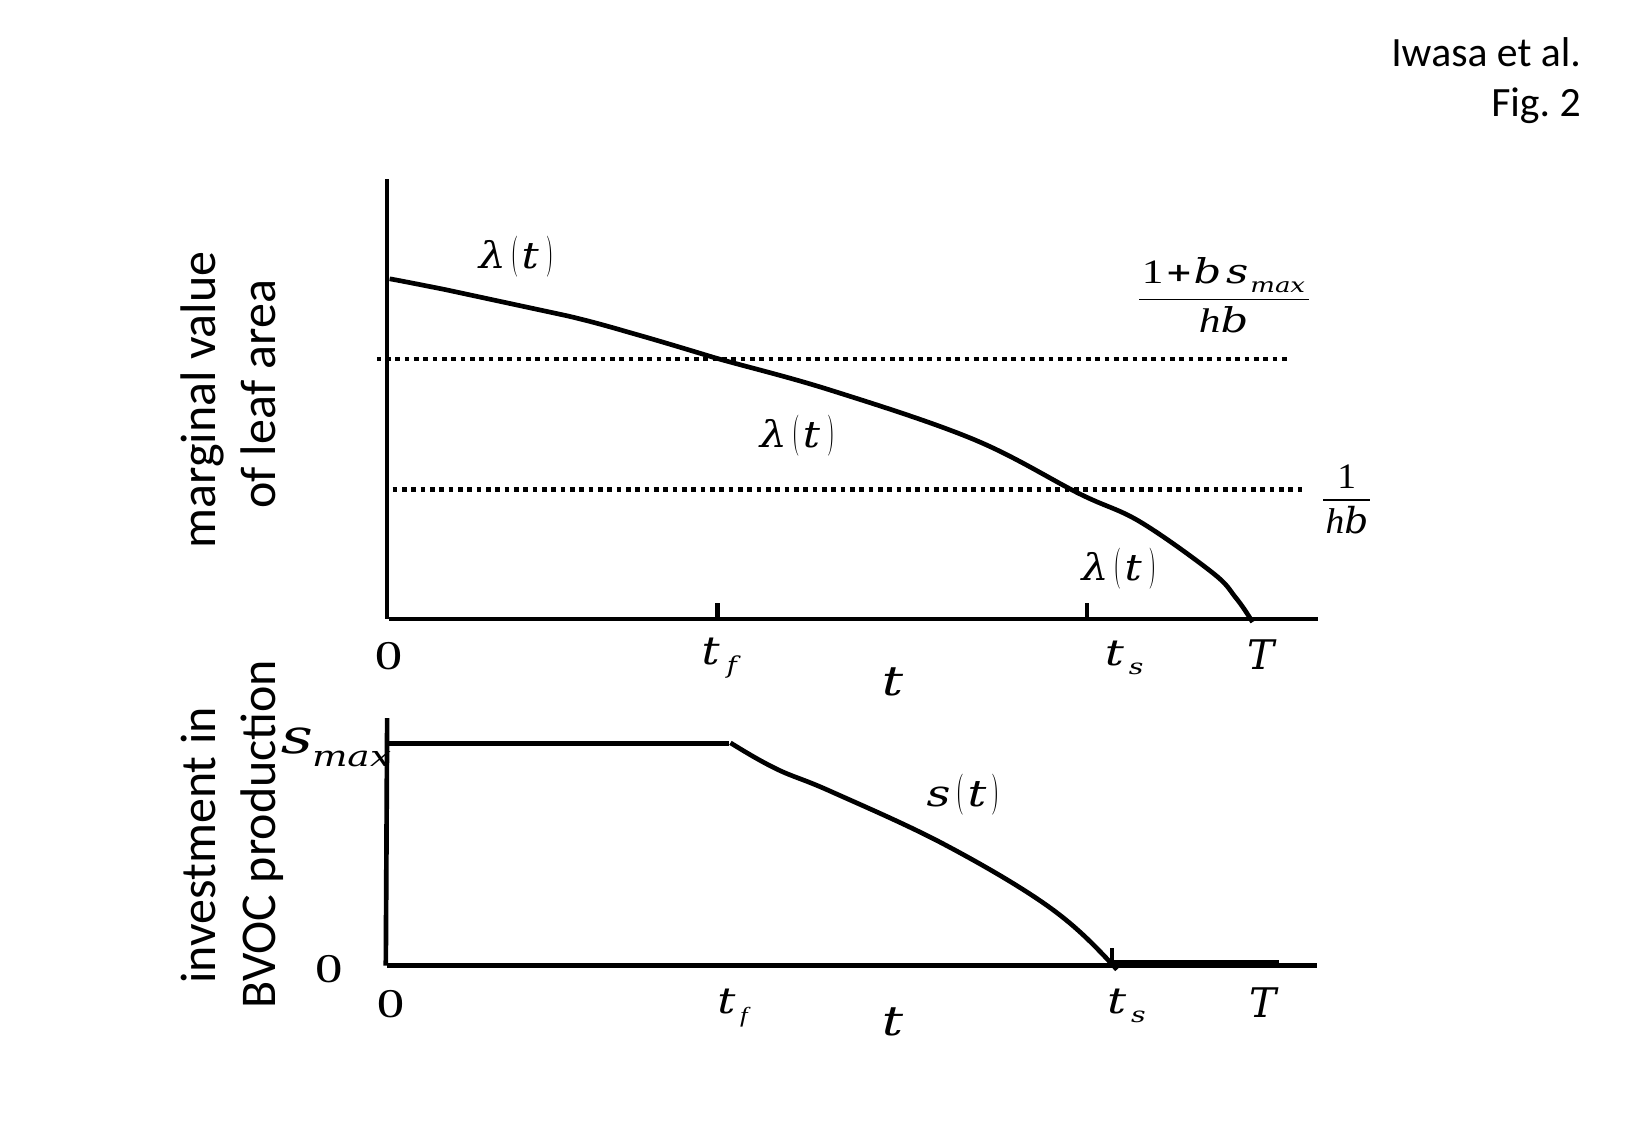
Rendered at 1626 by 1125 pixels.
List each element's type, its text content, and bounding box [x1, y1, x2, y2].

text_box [157, 179, 1372, 706]
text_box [157, 642, 1318, 1046]
text_box Iwasa et al. Fig. 2 [1376, 17, 1596, 133]
